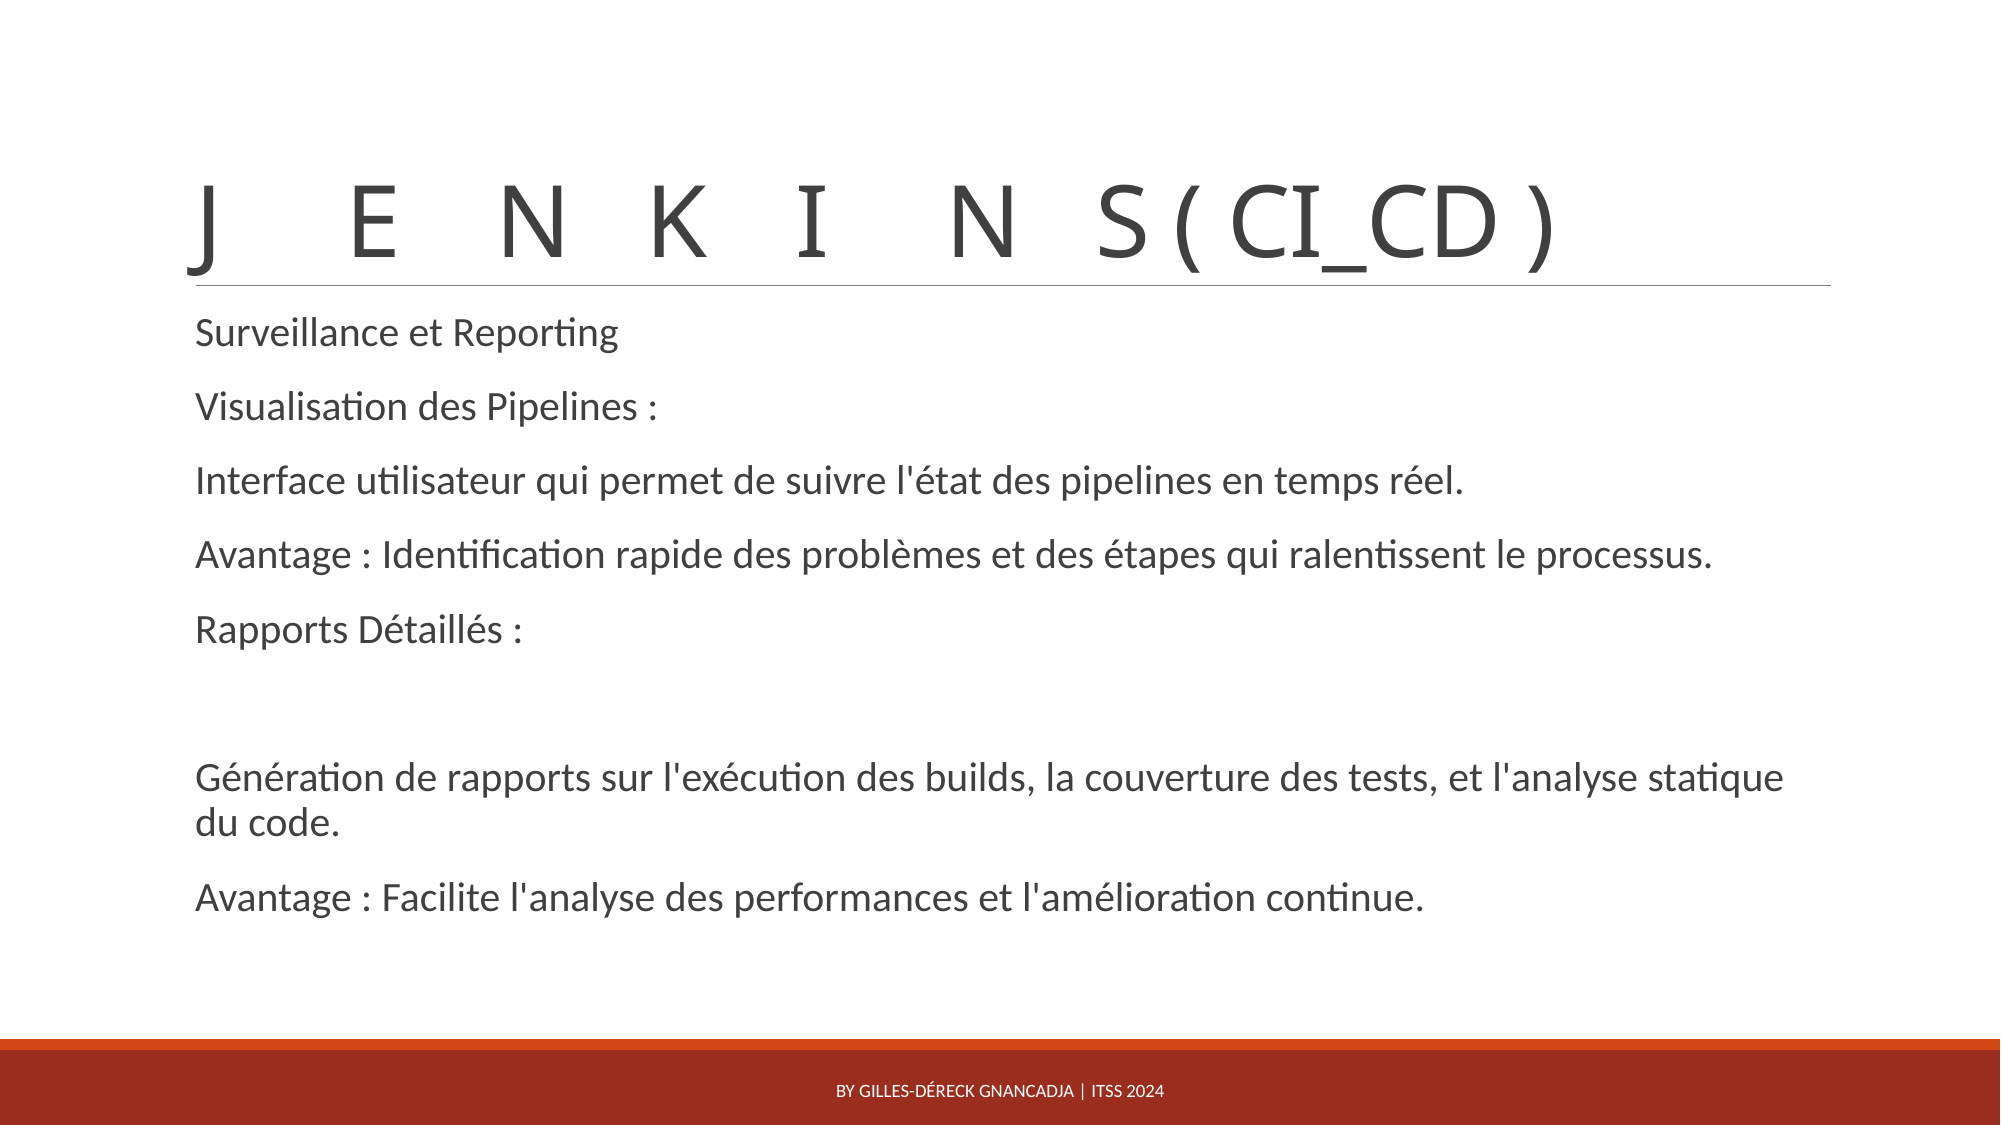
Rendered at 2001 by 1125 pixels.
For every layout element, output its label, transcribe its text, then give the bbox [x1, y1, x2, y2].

footer By Gilles-Déreck GNANCADJA | ITSS 2024 [604, 1059, 1396, 1120]
title J E N K I N S ( CI_CD ) [180, 47, 1830, 285]
list Surveillance et Reporting Visualisation des Pipelines : Interface utilisateur qui permet de suivre l'état des pipelines en temps réel. Avantage : Identification rapide des problèmes et des étapes qui ralentissent le processus. Rapports Détaillés : Génération de rapports sur l'exécution des builds, la couverture des tests, et l'analyse statique du code. Avantage : Facilite l'analyse des performances et l'amélioration continue. [180, 302, 1830, 963]
